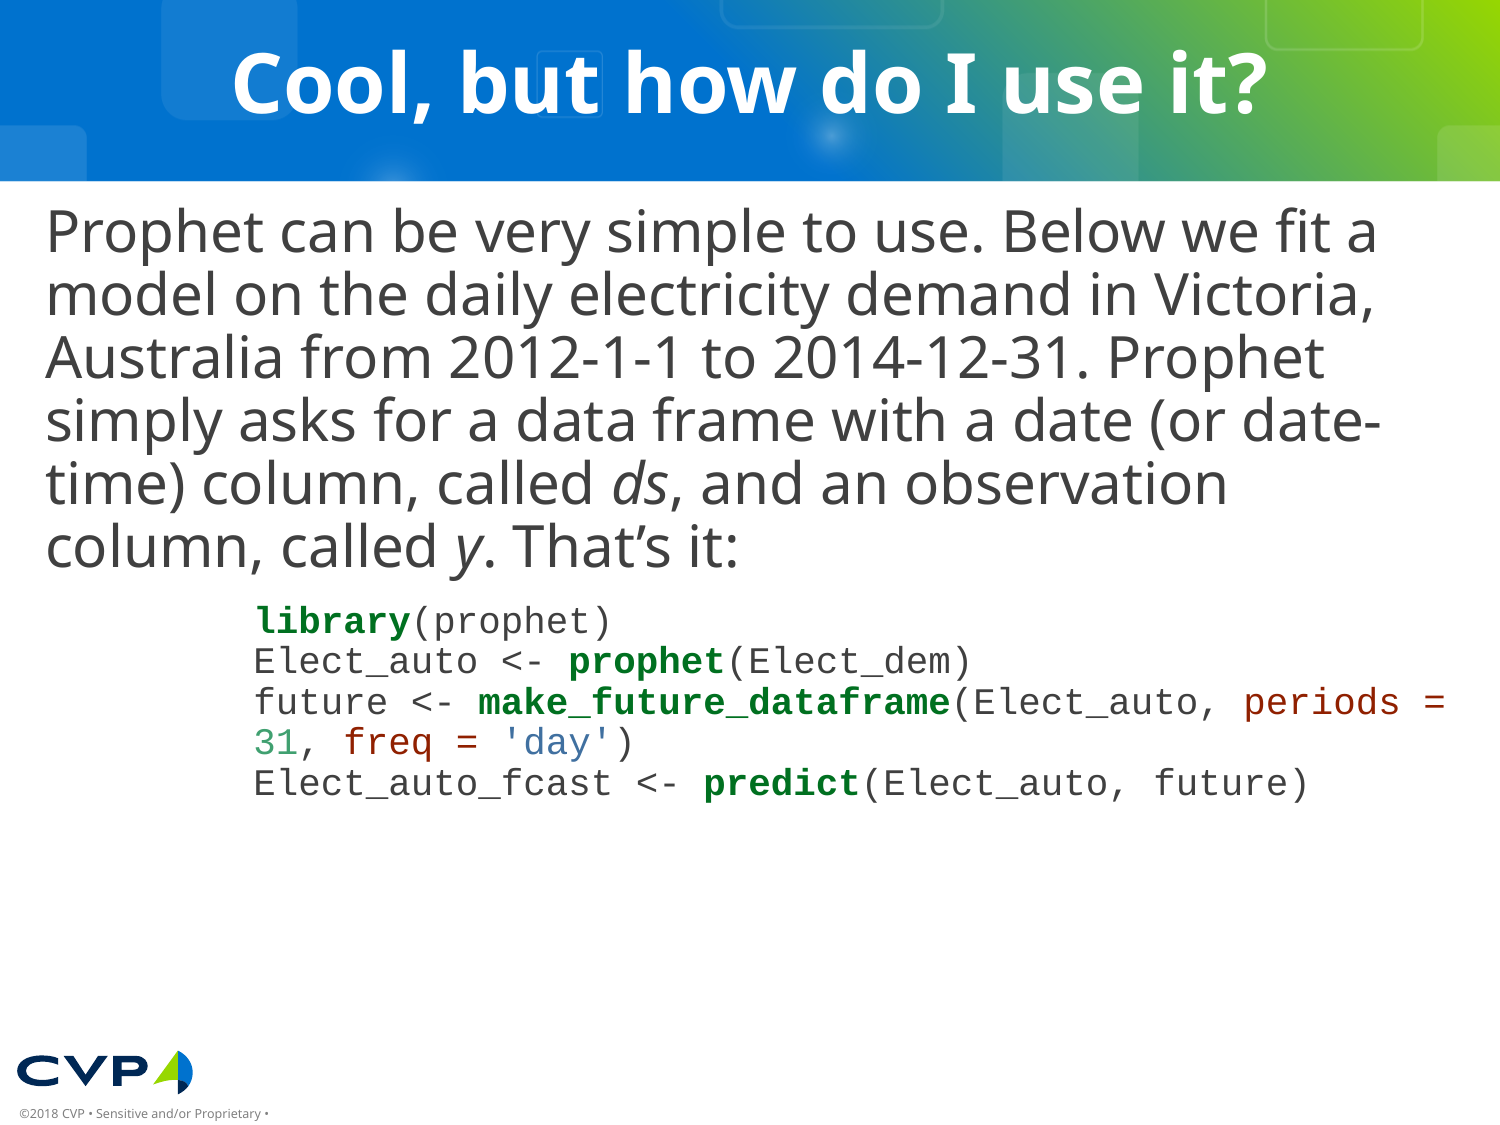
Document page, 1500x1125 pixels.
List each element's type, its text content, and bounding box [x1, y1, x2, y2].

list Prophet can be very simple to use. Below we fit a model on the daily electricity demand in Victoria, Australia from 2012-1-1 to 2014-12-31. Prophet simply asks for a data frame with a date (or date-time) column, called ds, and an observation column, called y. That’s it: library(prophet) Elect_auto <- prophet(Elect_dem) future <- make_future_dataframe(Elect_auto, periods = 31, freq = 'day') Elect_auto_fcast <- predict(Elect_auto, future) [30, 195, 1470, 1020]
picture [0, 0, 1500, 182]
